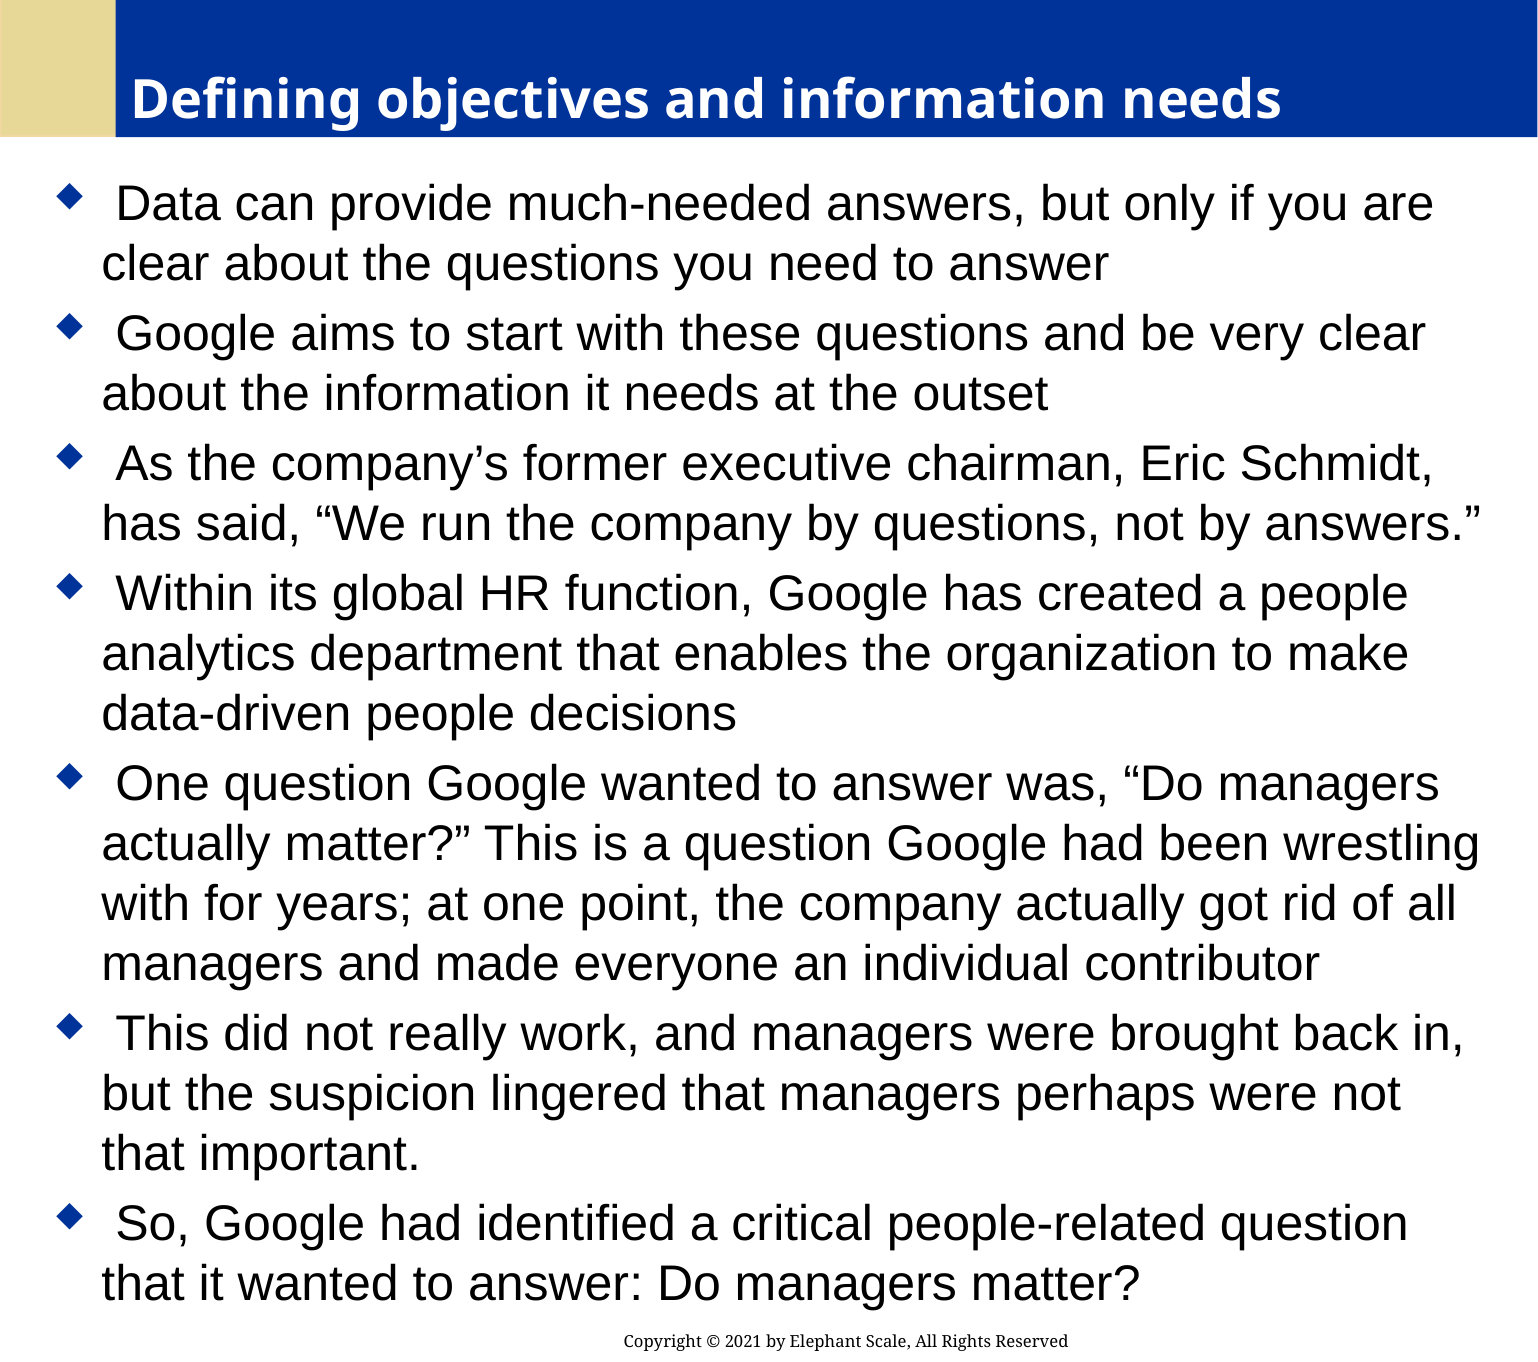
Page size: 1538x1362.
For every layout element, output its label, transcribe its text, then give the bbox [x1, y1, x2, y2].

picture [0, 0, 115, 137]
list Data can provide much-needed answers, but only if you are clear about the questions you need to answer Google aims to start with these questions and be very clear about the information it needs at the outset As the company’s former executive chairman, Eric Schmidt, has said, “We run the company by questions, not by answers.” Within its global HR function, Google has created a people analytics department that enables the organization to make data-driven people decisions One question Google wanted to answer was, “Do managers actually matter?” This is a question Google had been wrestling with for years; at one point, the company actually got rid of all managers and made everyone an individual contributor This did not really work, and managers were brought back in, but the suspicion lingered that managers perhaps were not that important. So, Google had identified a critical people-related question that it wanted to answer: Do managers matter? [38, 162, 1500, 1284]
text_box Copyright © 2021 by Elephant Scale, All Rights Reserved [608, 1322, 1085, 1358]
title Defining objectives and information needs [115, 0, 1538, 138]
